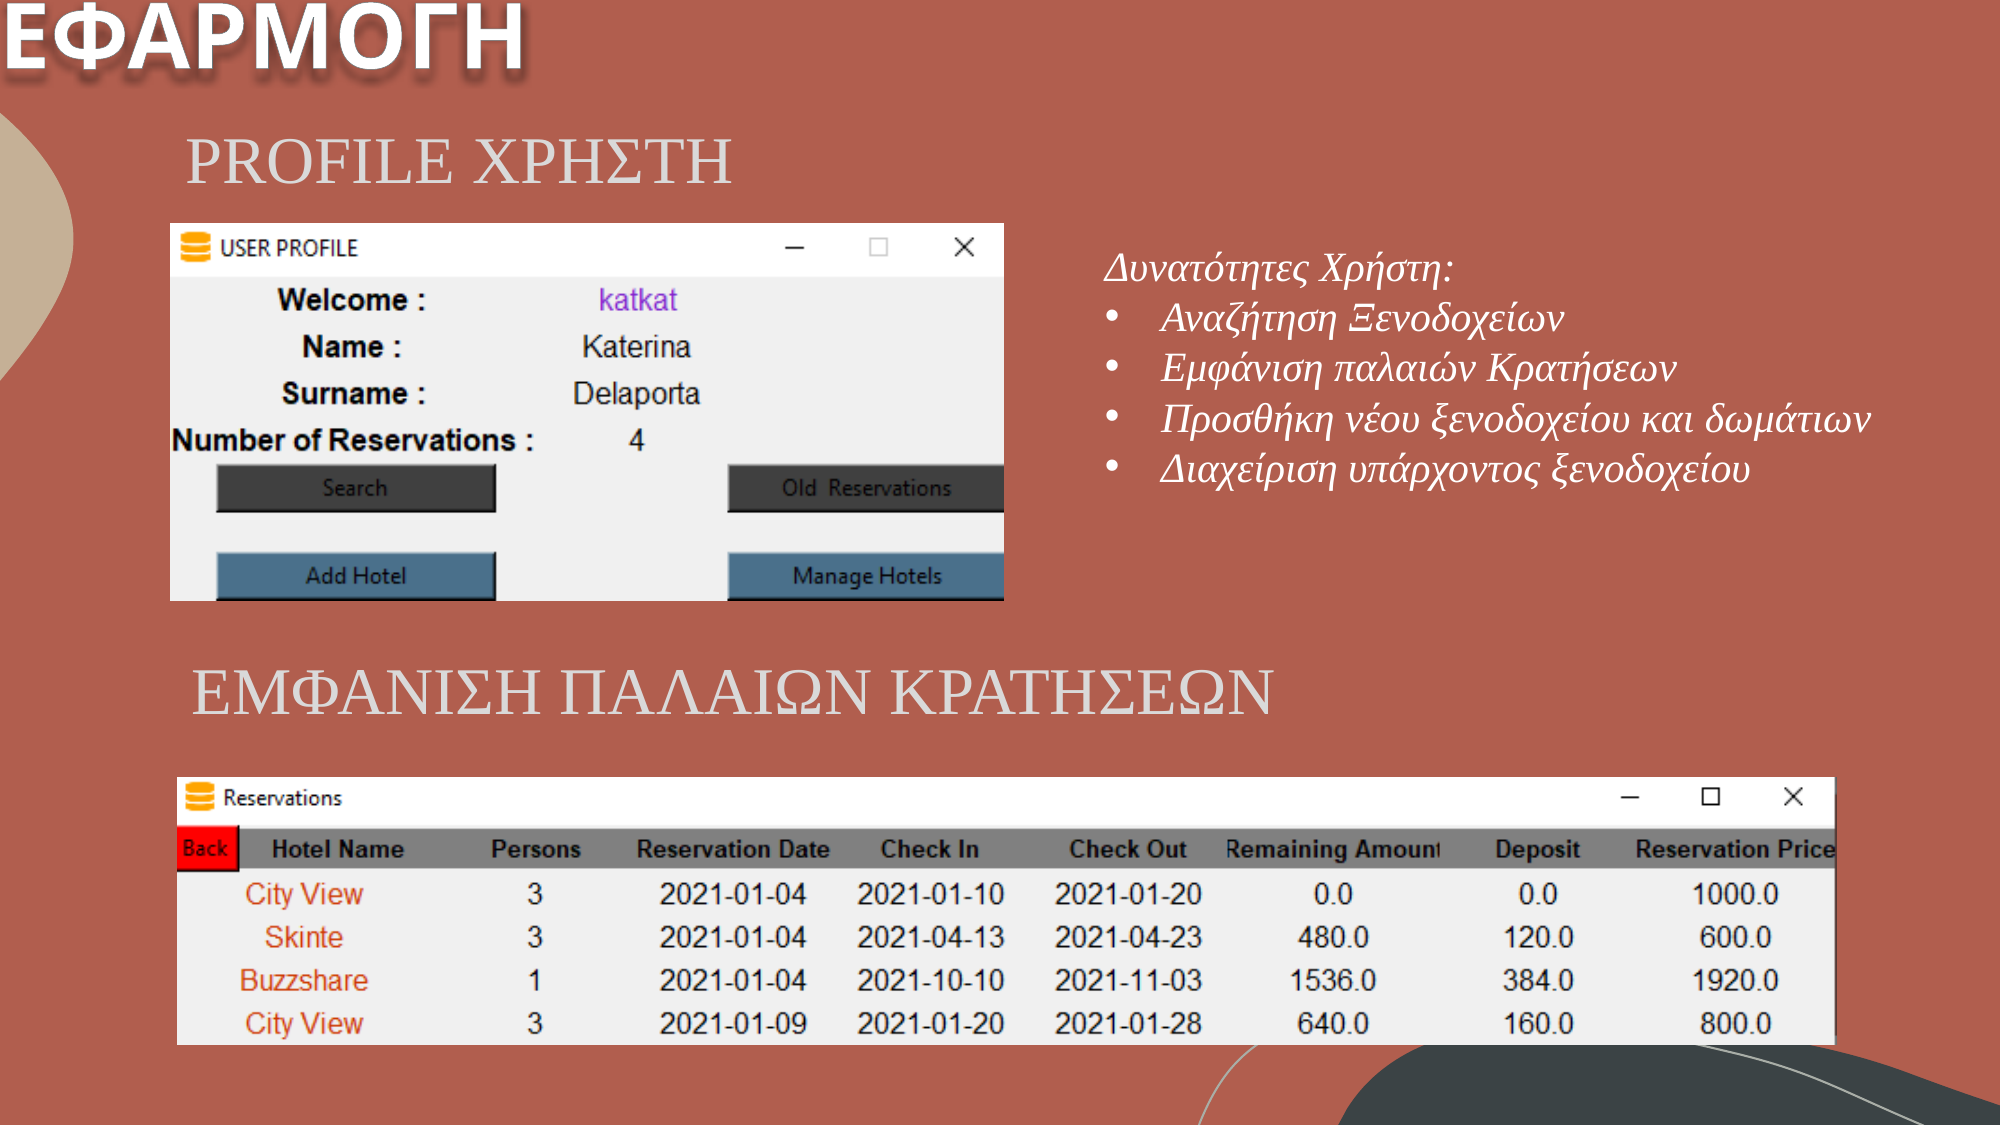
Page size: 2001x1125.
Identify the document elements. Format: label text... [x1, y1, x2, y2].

text_box PROFILE ΧΡΗΣΤΗ [170, 109, 1430, 205]
text_box Δυνατότητες Χρήστη: Αναζήτηση Ξενοδοχείων Εμφάνιση παλαιών Κρατήσεων Προσθήκη νέου ξενοδοχείου και δωμάτιων Διαχείριση υπάρχοντος ξενοδοχείου [1090, 232, 1940, 498]
text_box ΕΦΑΡΜΟΓΗ [0, 0, 1837, 95]
picture [170, 223, 1004, 601]
picture [177, 777, 1837, 1045]
text_box ΕΜΦΑΝΙΣΗ ΠΑΛΑΙΩΝ ΚΡΑΤΗΣΕΩΝ [177, 640, 1805, 736]
